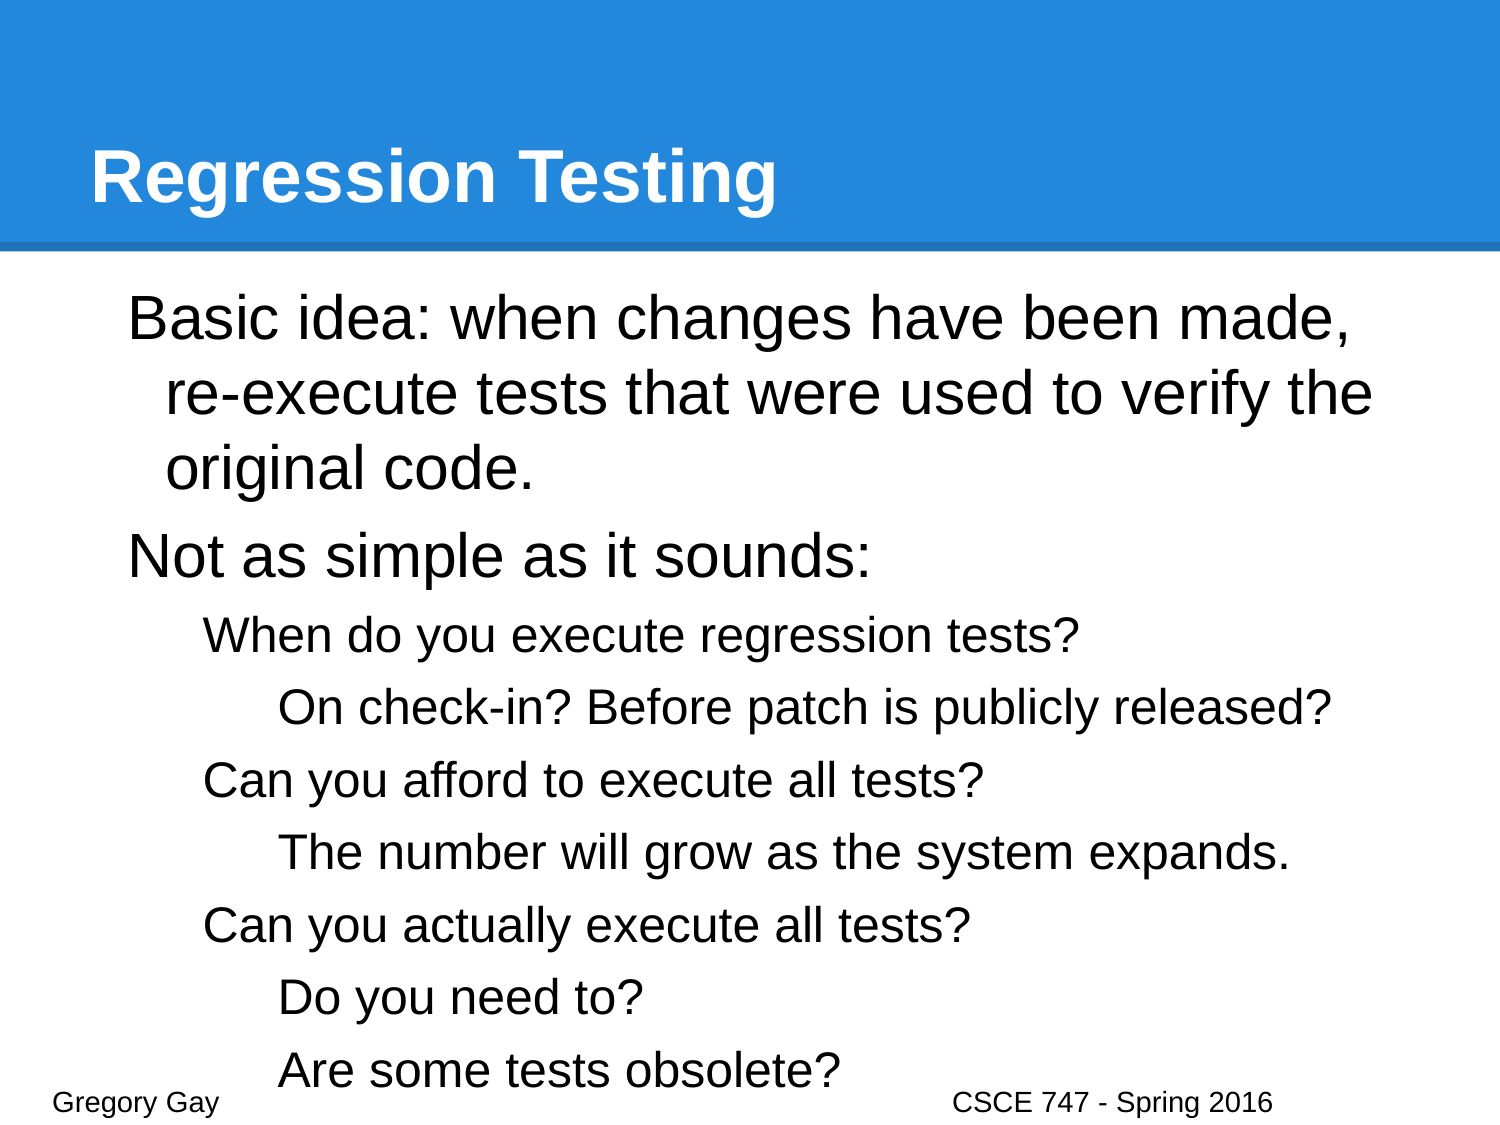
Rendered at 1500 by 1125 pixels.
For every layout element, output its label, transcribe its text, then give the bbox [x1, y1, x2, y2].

list Basic idea: when changes have been made, re-execute tests that were used to verify the original code. Not as simple as it sounds: When do you execute regression tests? On check-in? Before patch is publicly released? Can you afford to execute all tests? The number will grow as the system expands. Can you actually execute all tests? Do you need to? Are some tests obsolete? [75, 262, 1425, 1068]
text_box Gregory Gay CSCE 747 - Spring 2016 37 [37, 1068, 1463, 1114]
title Regression Testing [75, 45, 1425, 233]
